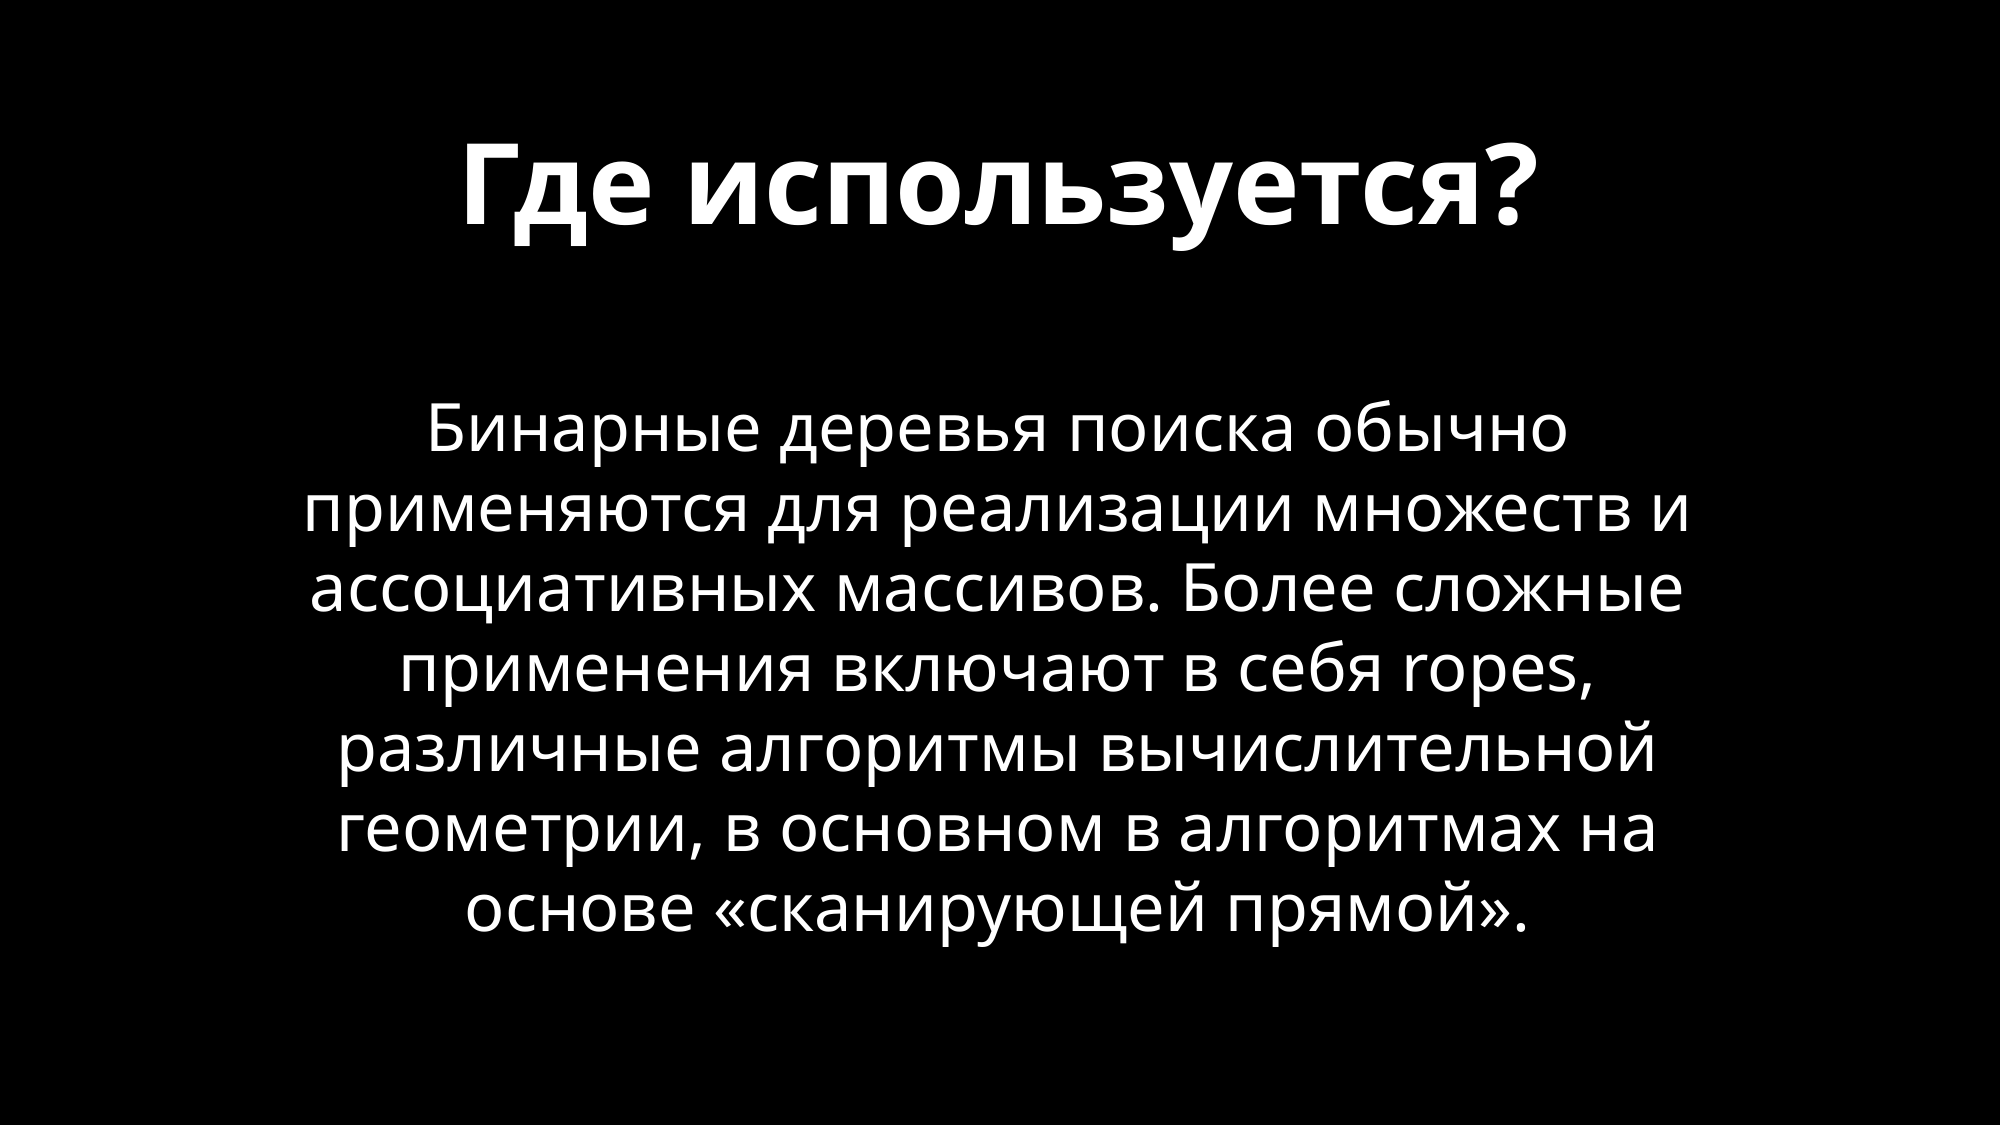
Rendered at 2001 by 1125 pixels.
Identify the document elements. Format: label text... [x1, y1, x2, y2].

text_box Бинарные деревья поиска обычно применяются для реализации множеств и ассоциативных массивов. Более сложные применения включают в себя ropes, различные алгоритмы вычислительной геометрии, в основном в алгоритмах на основе «сканирующей прямой». [217, 377, 1779, 952]
title Где используется? [135, 79, 1861, 298]
